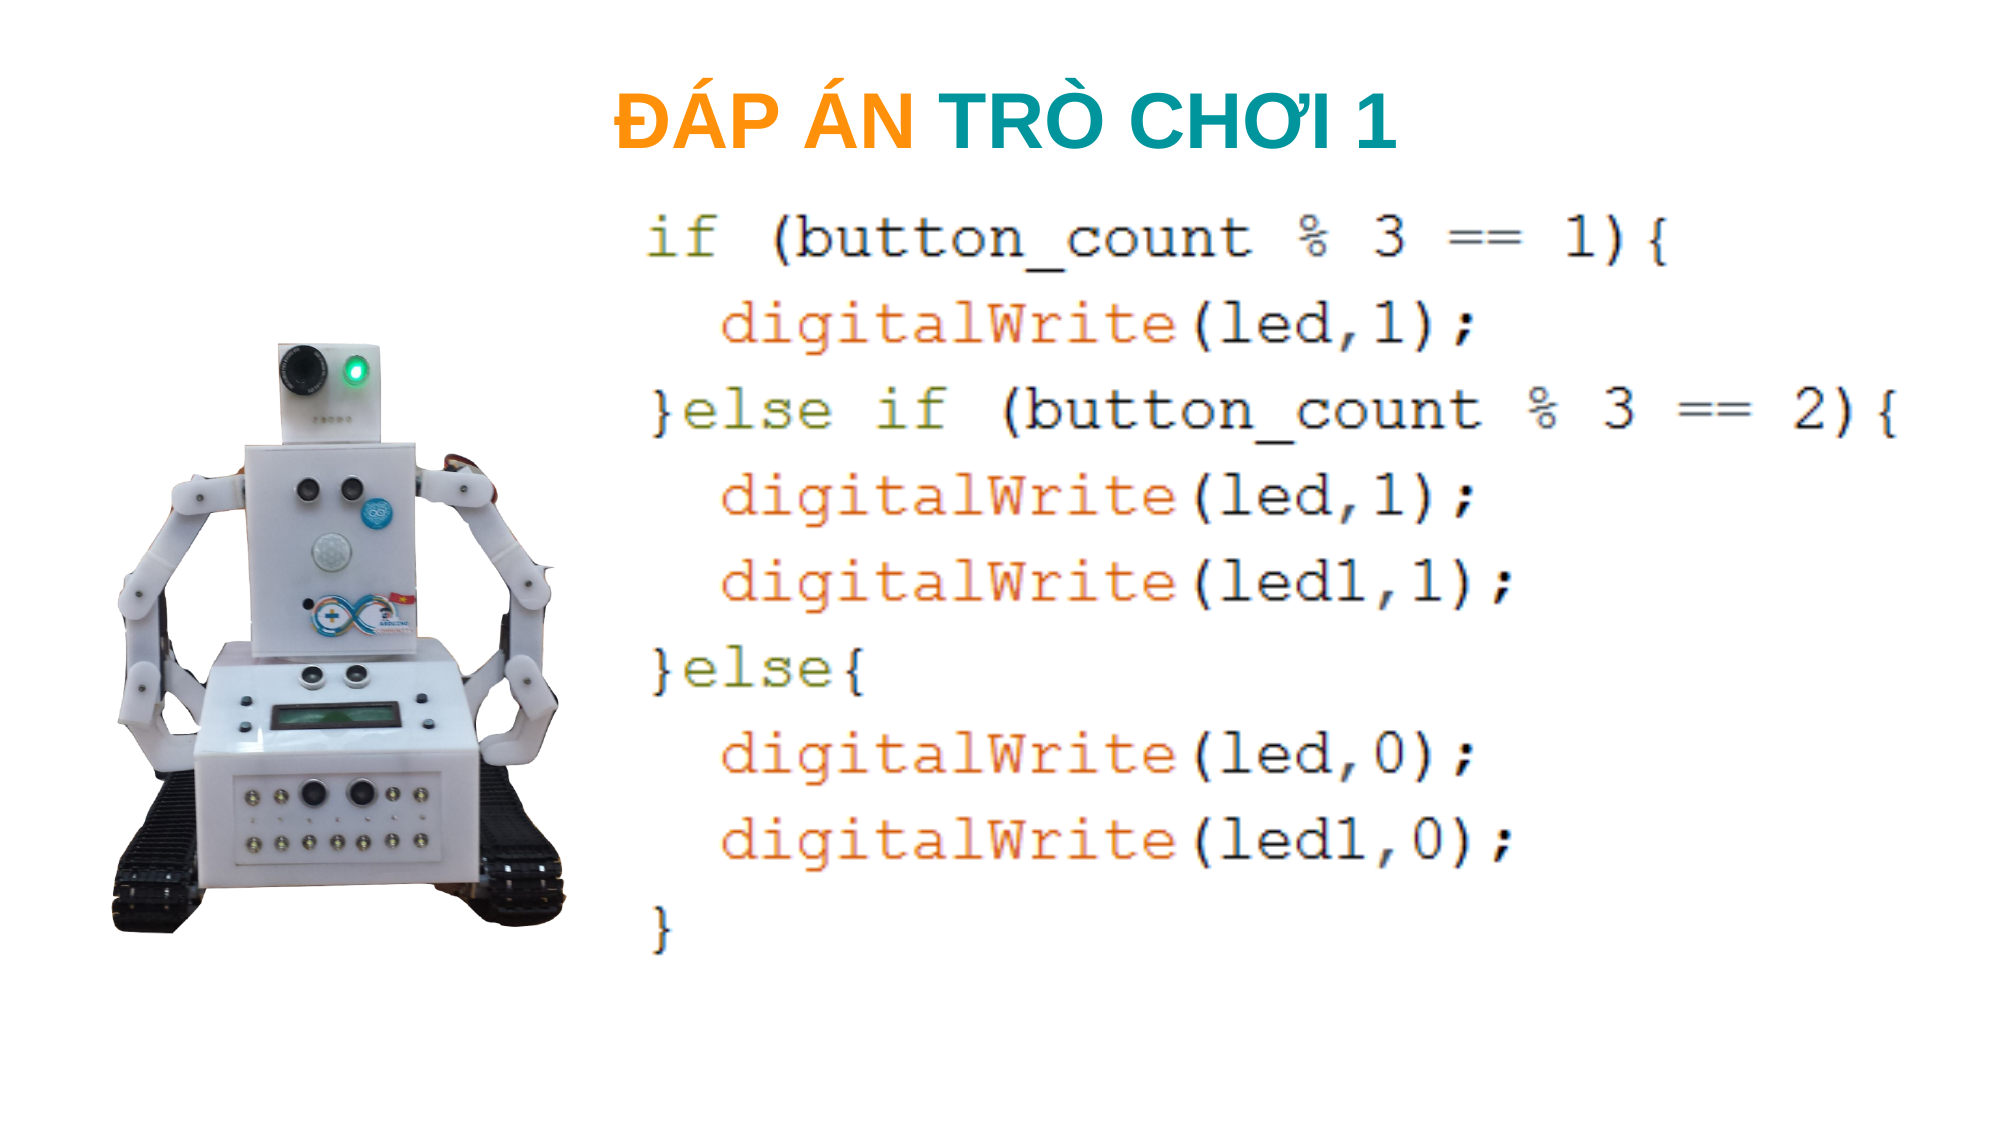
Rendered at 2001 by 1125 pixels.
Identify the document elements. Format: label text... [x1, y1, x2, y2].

text_box Đáp án trò chơi 1 [156, 0, 1857, 254]
picture [619, 184, 1974, 1102]
picture [89, 326, 591, 960]
